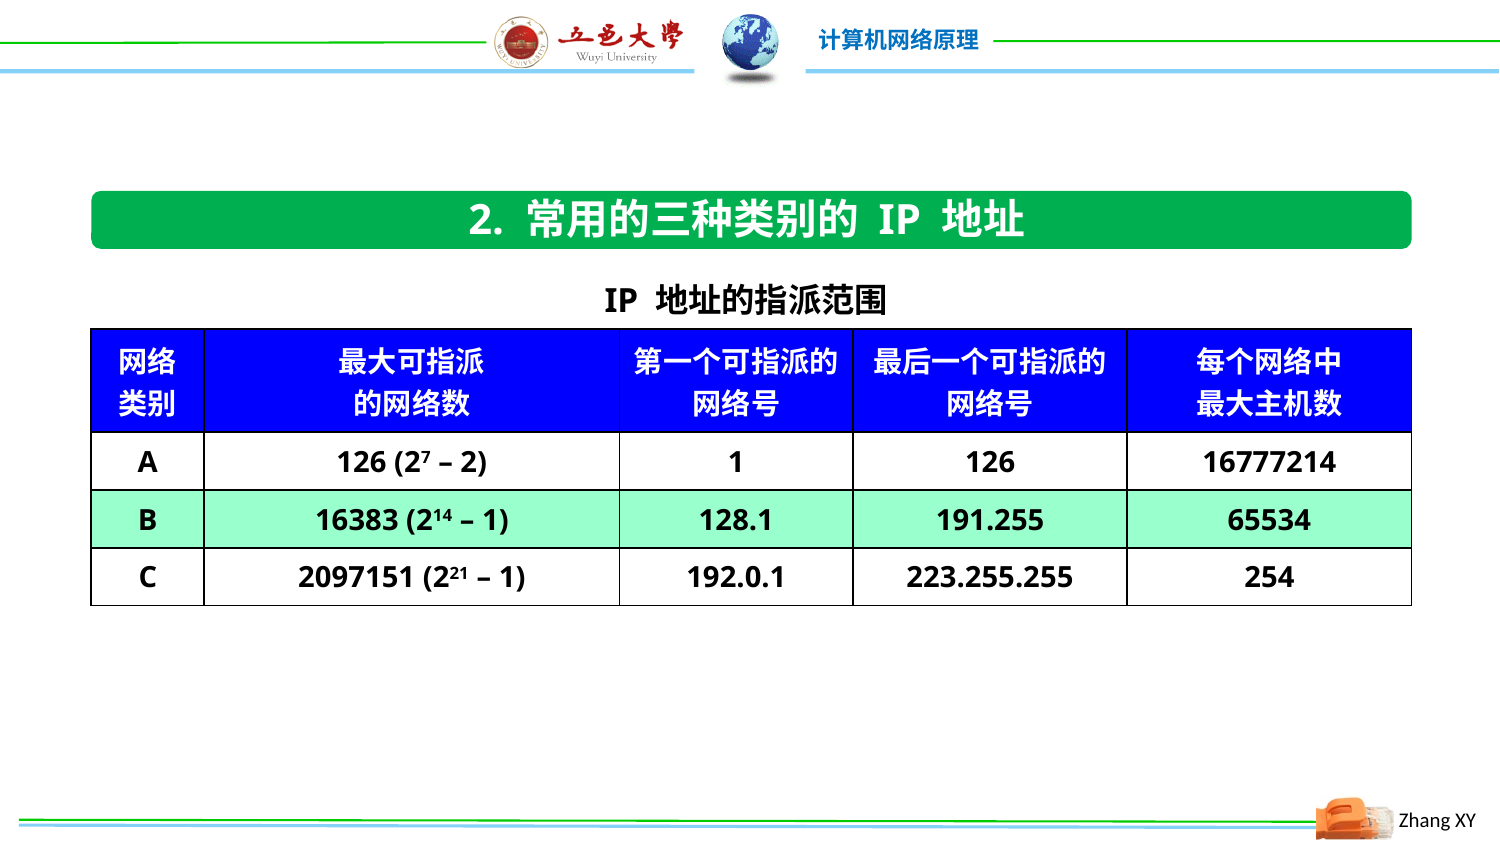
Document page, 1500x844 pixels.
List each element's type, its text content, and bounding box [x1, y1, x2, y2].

table_header 最大可指派 的网络数 [205, 330, 619, 431]
table_cell 65534 [1128, 491, 1411, 547]
table_cell 192.0.1 [620, 549, 852, 605]
table_header 最后一个可指派的 网络号 [854, 330, 1126, 431]
table_cell A [92, 433, 203, 489]
table_cell B [92, 491, 203, 547]
table_cell 16777214 [1128, 433, 1411, 489]
picture [720, 12, 780, 88]
picture [494, 15, 697, 69]
table_cell 16383 (214 – 1) [205, 491, 619, 547]
table_cell C [92, 549, 203, 605]
table_cell 128.1 [620, 491, 852, 547]
text_box [1050, 190, 1412, 249]
table_cell 1 [620, 433, 852, 489]
table_cell 126 [854, 433, 1126, 489]
table_header 网络 类别 [92, 330, 203, 431]
table_header 第一个可指派的 网络号 [620, 330, 852, 431]
table_cell 254 [1128, 549, 1411, 605]
text_box 2. 常用的三种类别的 IP 地址 [453, 185, 1050, 251]
table_cell 126 (27 – 2) [205, 433, 619, 489]
table_header 每个网络中 最大主机数 [1128, 330, 1411, 431]
table_cell 2097151 (221 – 1) [205, 549, 619, 605]
table_cell 191.255 [854, 491, 1126, 547]
text_box IP 地址的指派范围 [589, 272, 911, 327]
picture [1316, 796, 1394, 840]
table_cell 223.255.255 [854, 549, 1126, 605]
text_box [91, 190, 453, 249]
